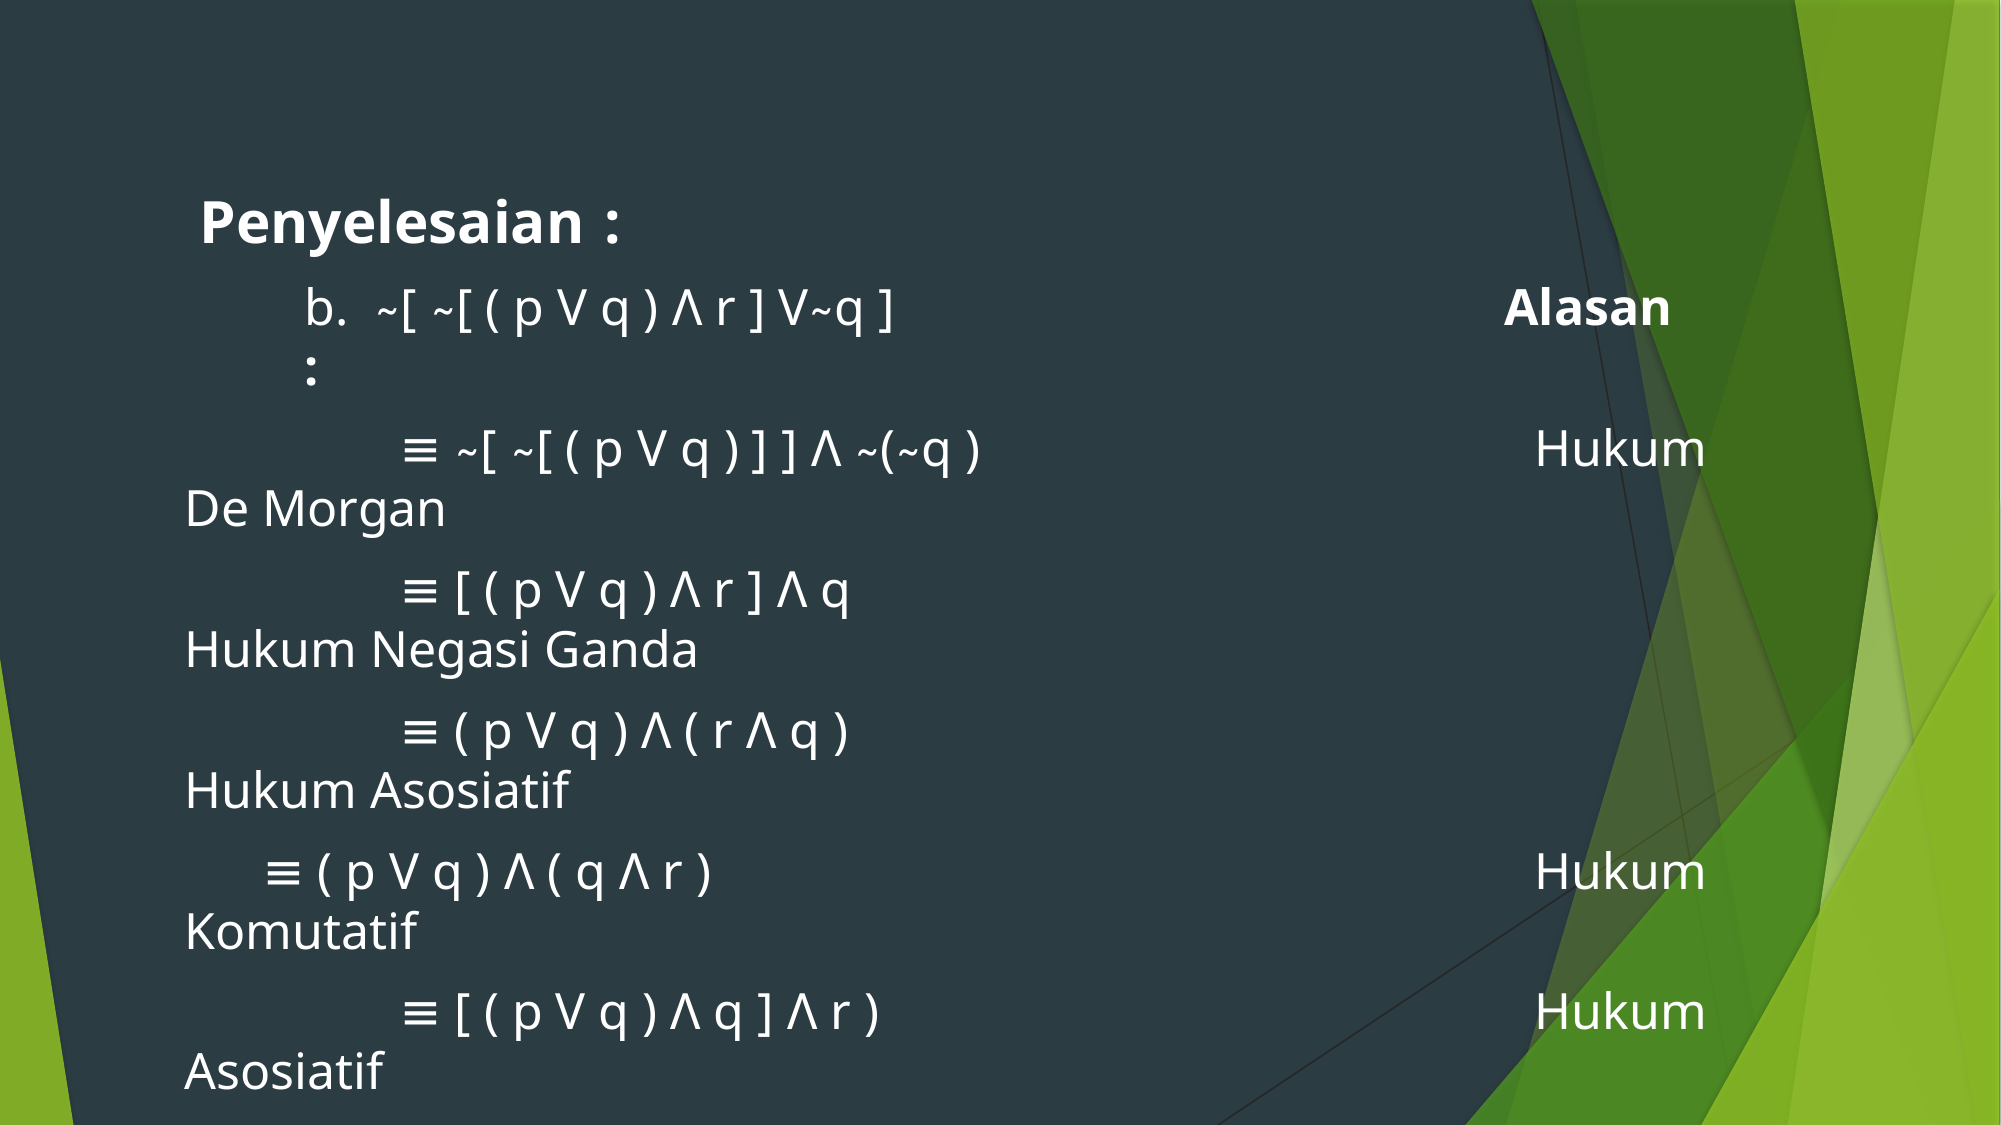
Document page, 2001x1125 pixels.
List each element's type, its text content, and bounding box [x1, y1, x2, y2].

list Penyelesaian : b. ̴ [ ̴ [ ( p V q ) Λ r ] V ̴ q ] Alasan : ≡ ̴ [ ̴ [ ( p V q ) ] ] Λ ̴ ( ̴ q ) Hukum De Morgan ≡ [ ( p V q ) Λ r ] Λ q Hukum Negasi Ganda ≡ ( p V q ) Λ ( r Λ q ) Hukum Asosiatif ≡ ( p V q ) Λ ( q Λ r ) Hukum Komutatif ≡ [ ( p V q ) Λ q ] Λ r ) Hukum Asosiatif ≡ q Λ r Hukum Absorpsi Jadi, ̴ [ ̴ [ ( p V q ) Λ r ] V ̴ q ≡ q Λ r [111, 177, 1781, 1101]
